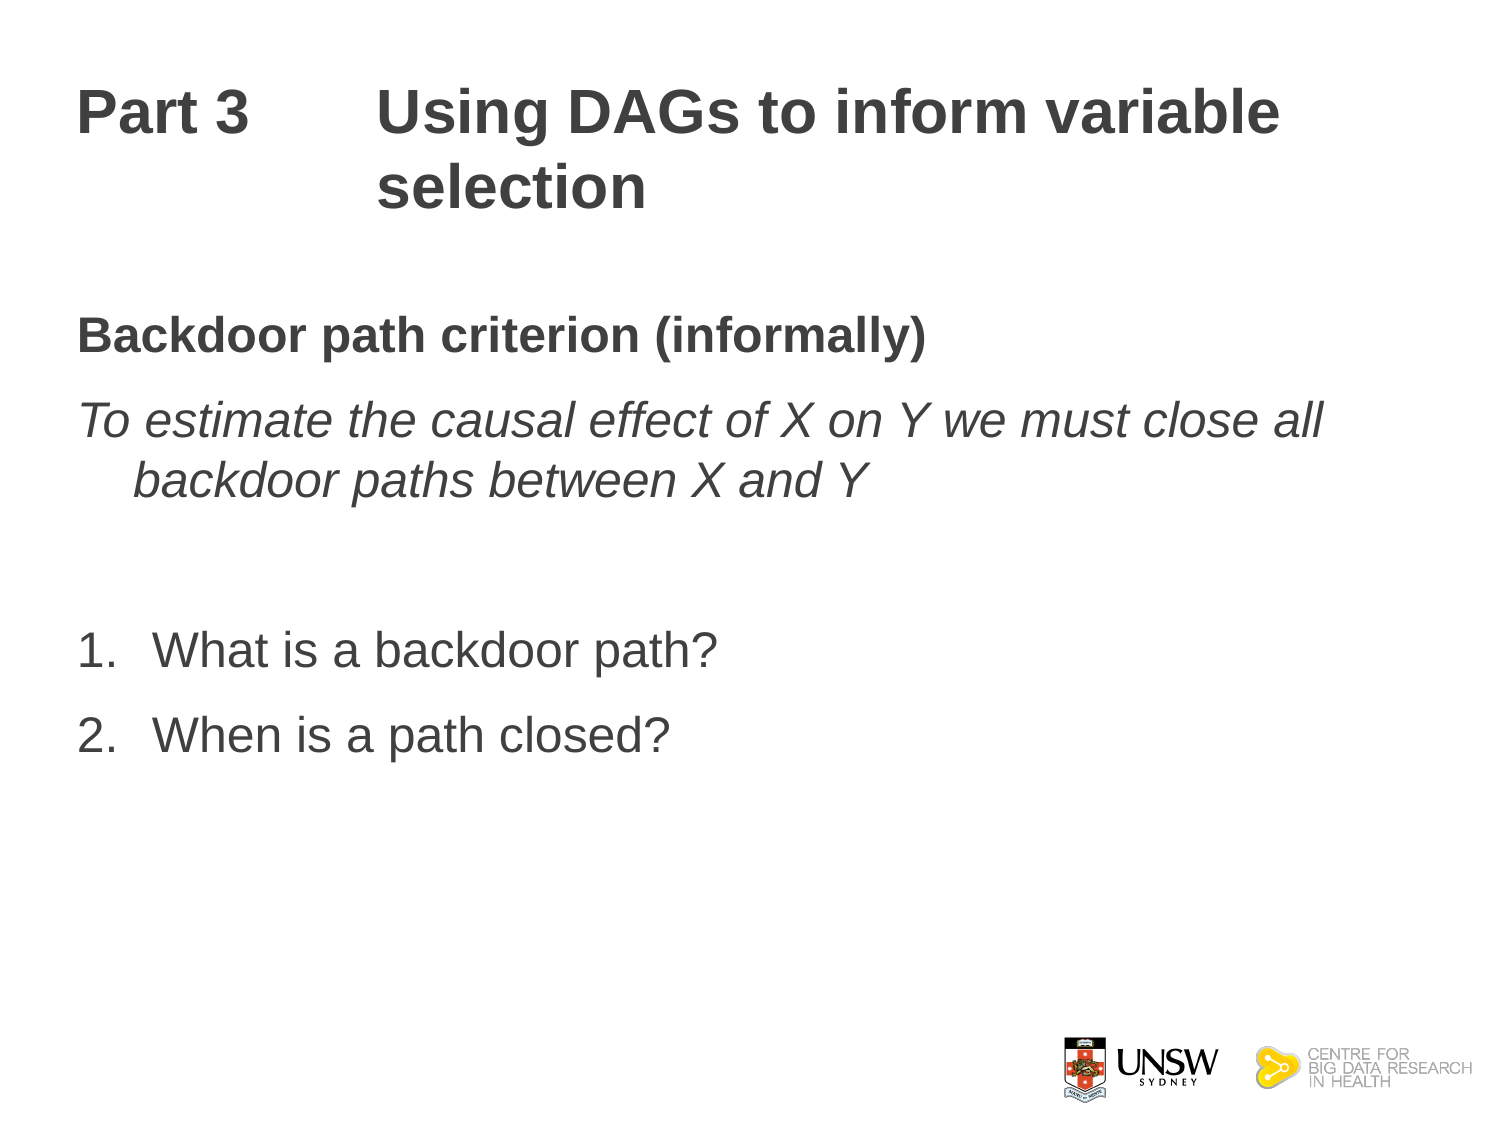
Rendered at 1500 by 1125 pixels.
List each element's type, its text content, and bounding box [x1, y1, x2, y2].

picture [1045, 1023, 1495, 1118]
list Backdoor path criterion (informally) To estimate the causal effect of X on Y we must close all backdoor paths between X and Y What is a backdoor path? When is a path closed? [76, 302, 1424, 835]
title Part 3 Using DAGs to inform variable selection [76, 71, 1424, 223]
